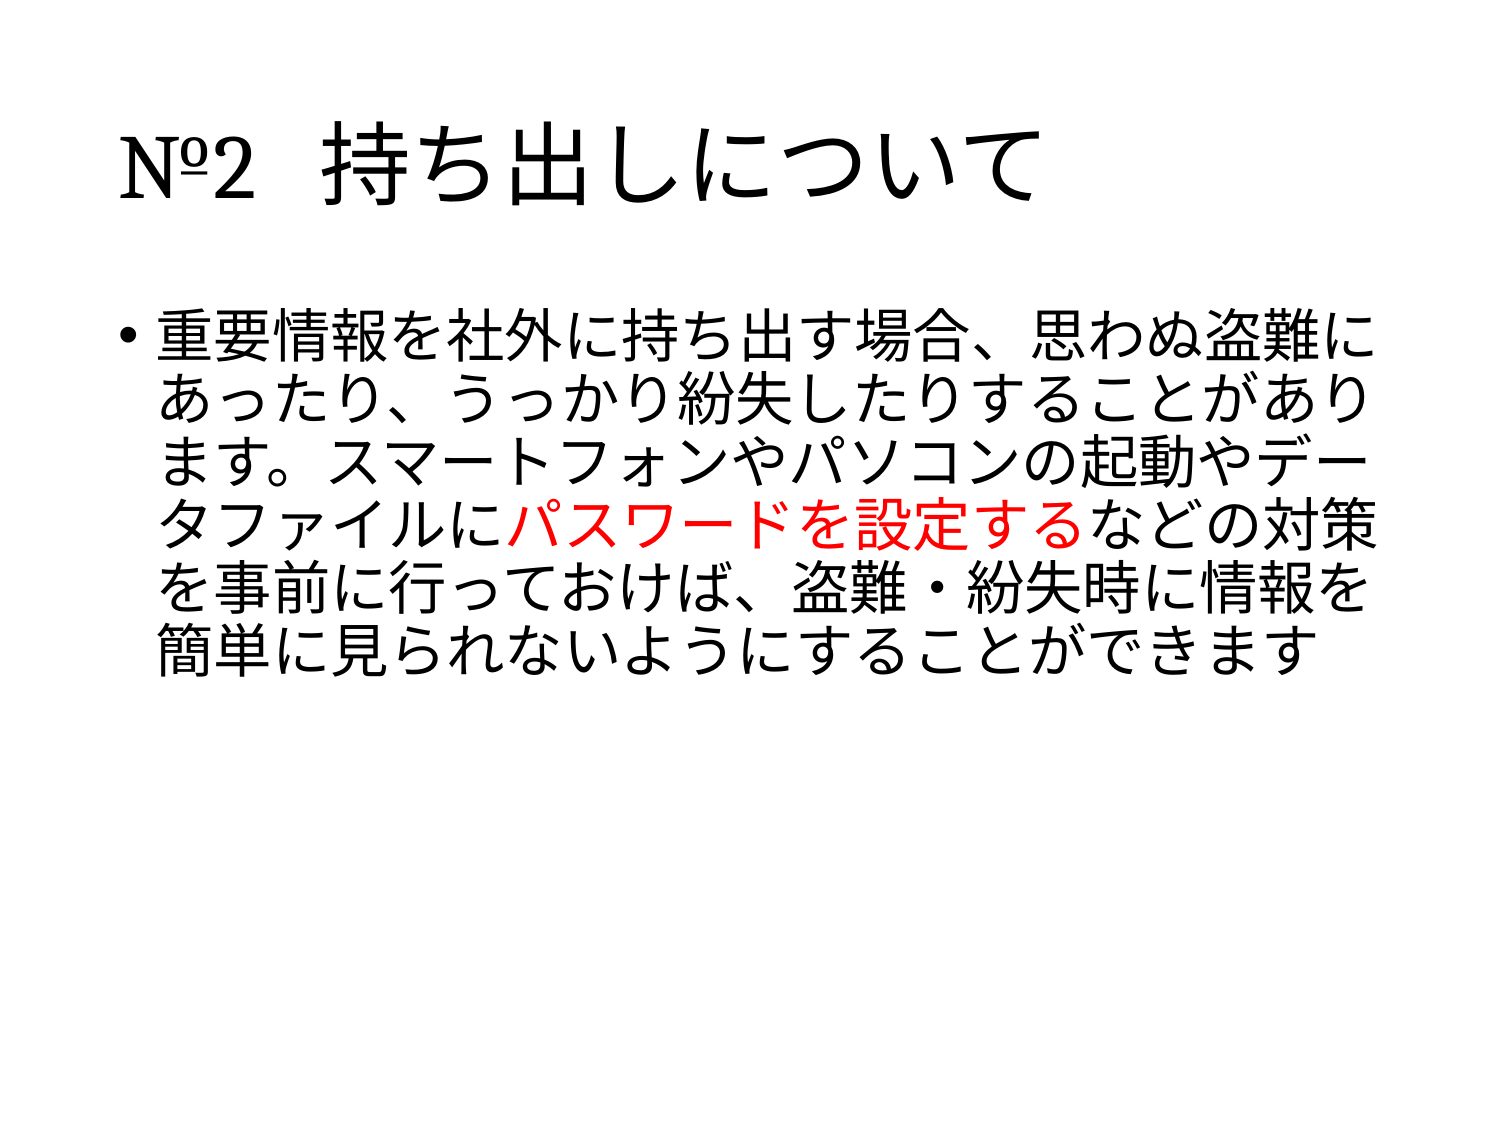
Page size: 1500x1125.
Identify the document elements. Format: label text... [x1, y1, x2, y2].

title №2 持ち出しについて [103, 59, 1397, 278]
list 重要情報を社外に持ち出す場合、思わぬ盗難にあったり、うっかり紛失したりすることがあります。スマートフォンやパソコンの起動やデータファイルにパスワードを設定するなどの対策を事前に行っておけば、盗難・紛失時に情報を簡単に見られないようにすることができます [103, 299, 1397, 1014]
